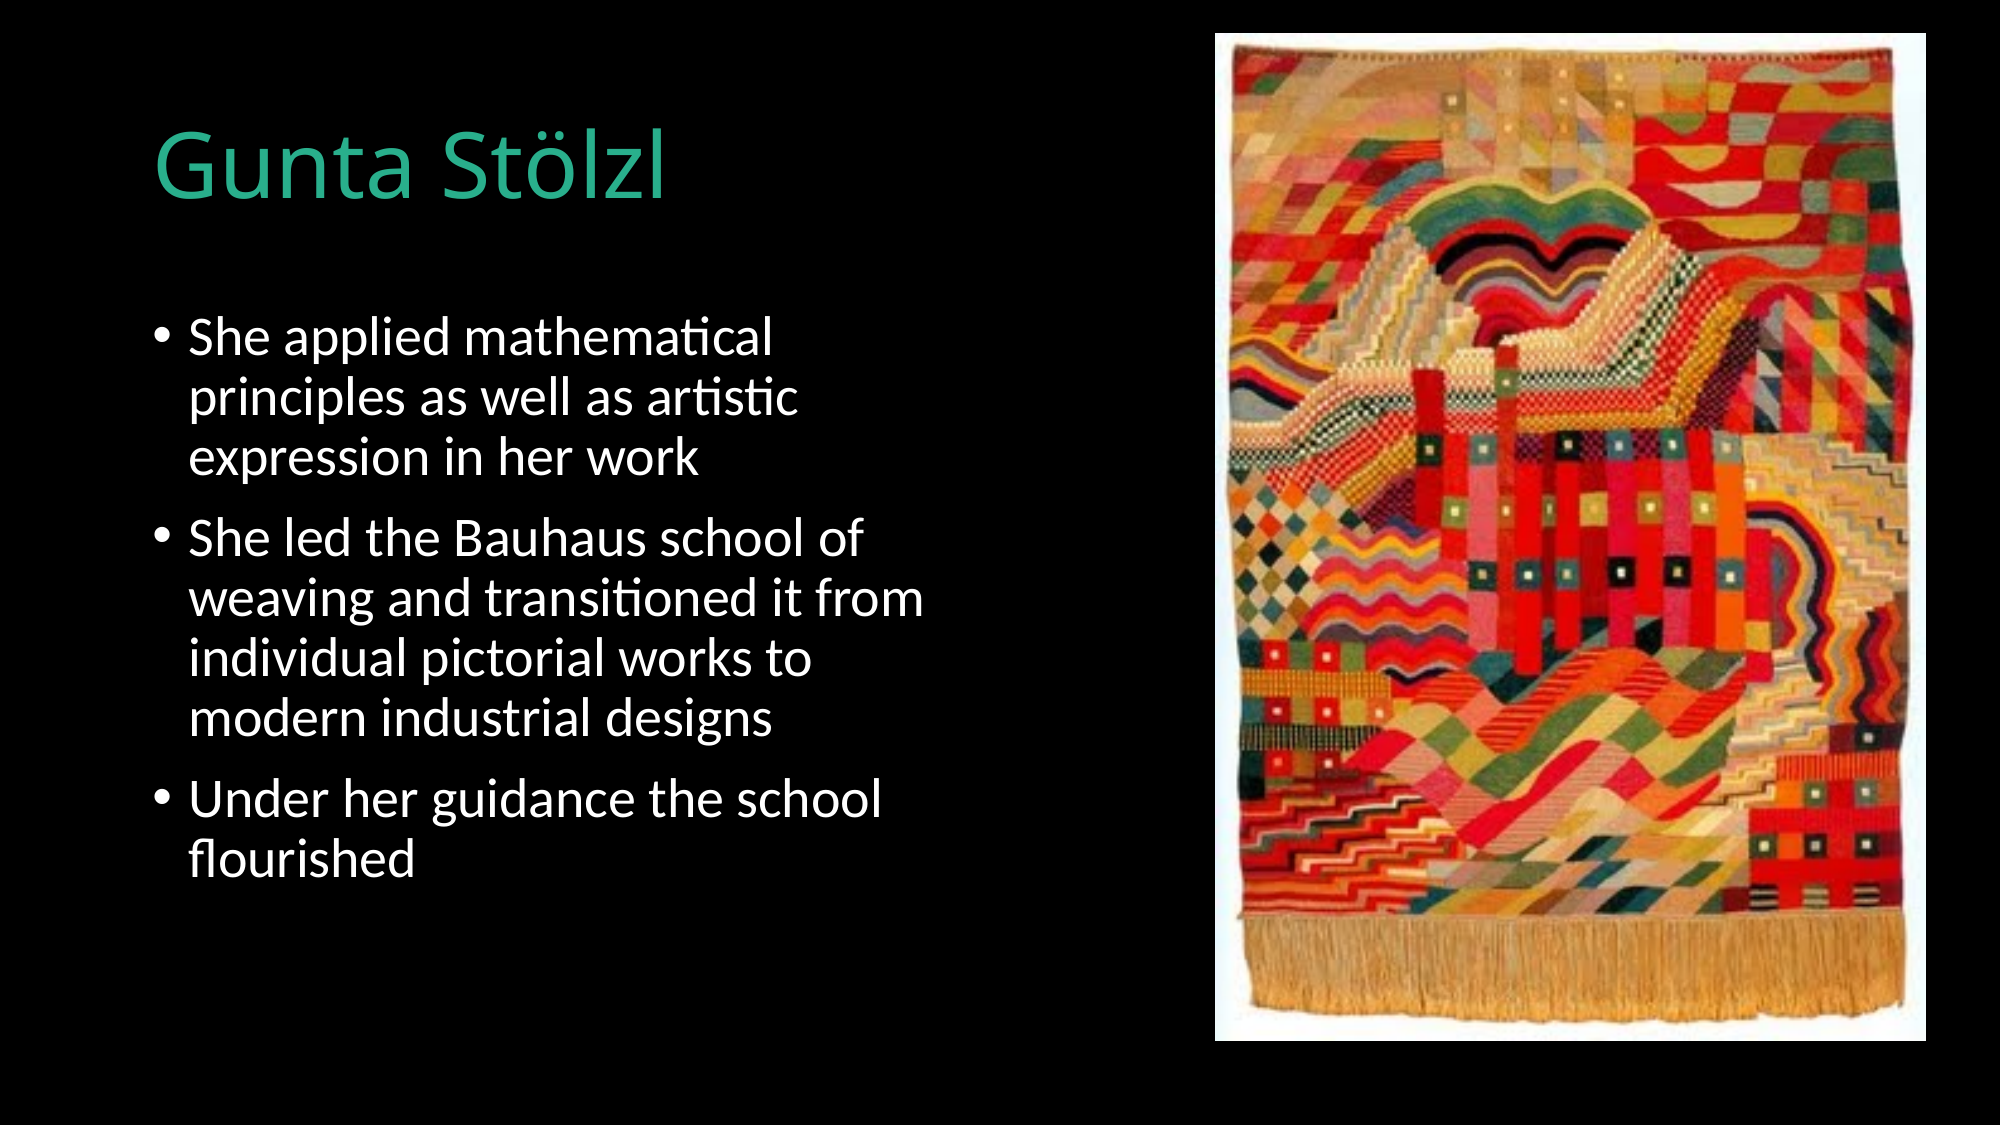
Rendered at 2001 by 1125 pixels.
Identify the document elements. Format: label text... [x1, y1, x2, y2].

list She applied mathematical principles as well as artistic expression in her work She led the Bauhaus school of weaving and transitioned it from individual pictorial works to modern industrial designs Under her guidance the school flourished [137, 299, 1003, 900]
title Gunta Stölzl [137, 59, 1215, 278]
picture [1215, 33, 1926, 1041]
